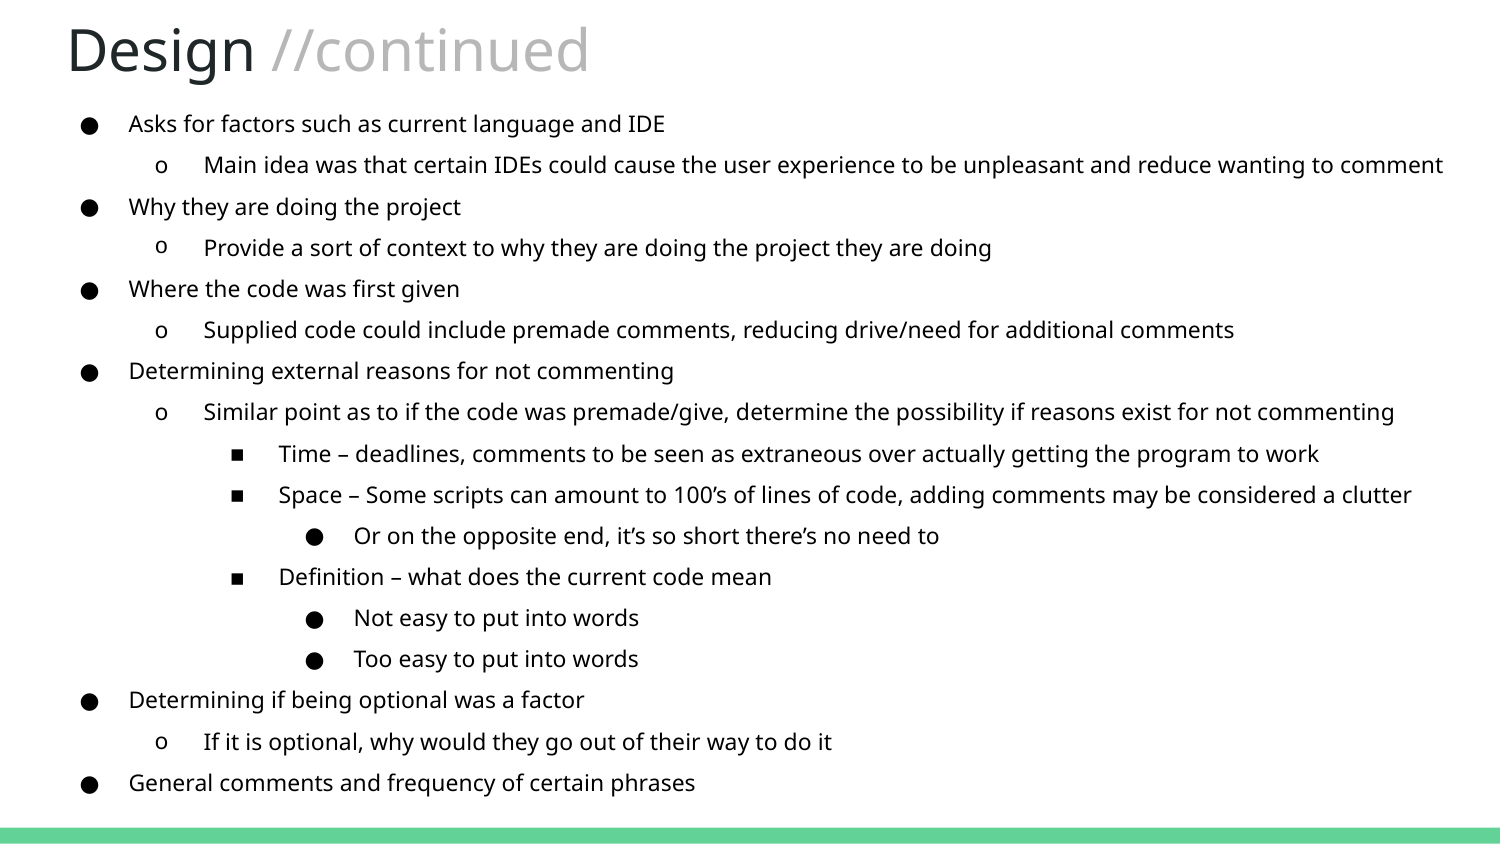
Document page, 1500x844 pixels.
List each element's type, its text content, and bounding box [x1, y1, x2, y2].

list Asks for factors such as current language and IDE Main idea was that certain IDEs could cause the user experience to be unpleasant and reduce wanting to comment Why they are doing the project Provide a sort of context to why they are doing the project they are doing Where the code was first given Supplied code could include premade comments, reducing drive/need for additional comments Determining external reasons for not commenting Similar point as to if the code was premade/give, determine the possibility if reasons exist for not commenting Time – deadlines, comments to be seen as extraneous over actually getting the program to work Space – Some scripts can amount to 100’s of lines of code, adding comments may be considered a clutter Or on the opposite end, it’s so short there’s no need to Definition – what does the current code mean Not easy to put into words Too easy to put into words Determining if being optional was a factor If it is optional, why would they go out of their way to do it General comments and frequency of certain phrases [38, 81, 1483, 814]
title Design //continued [51, 0, 1449, 81]
